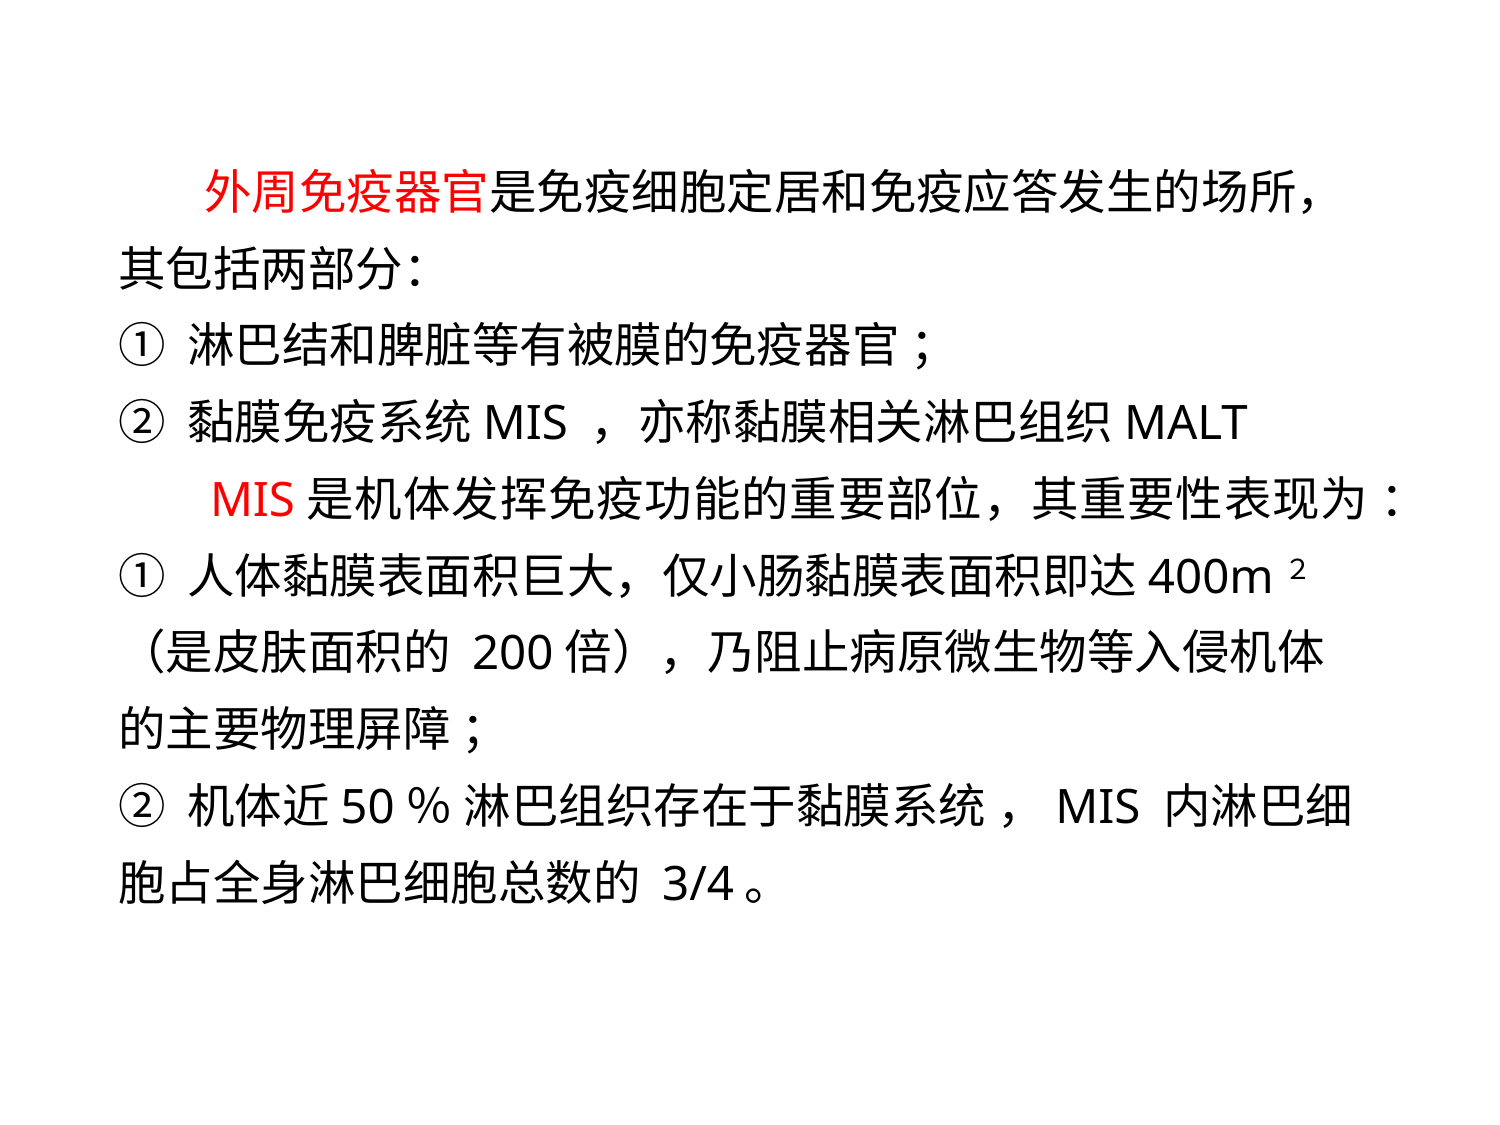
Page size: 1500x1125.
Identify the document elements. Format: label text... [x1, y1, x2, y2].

list 外周免疫器官是免疫细胞定居和免疫应答发生的场所， 其包括两部分： ① 淋巴结和脾脏等有被膜的免疫器官 ； ② 黏膜免疫系统MIS ，亦称黏膜相关淋巴组织MALT MIS是机体发挥免疫功能的重要部位，其重要性表现为 ： ① 人体黏膜表面积巨大，仅小肠黏膜表面积即达400m２ （是皮肤面积的 200倍），乃阻止病原微生物等入侵机体 的主要物理屏障 ； ② 机体近50％ 淋巴组织存在于黏膜系统 ，MIS 内淋巴细 胞占全身淋巴细胞总数的 3/4。 [103, 154, 1397, 1050]
